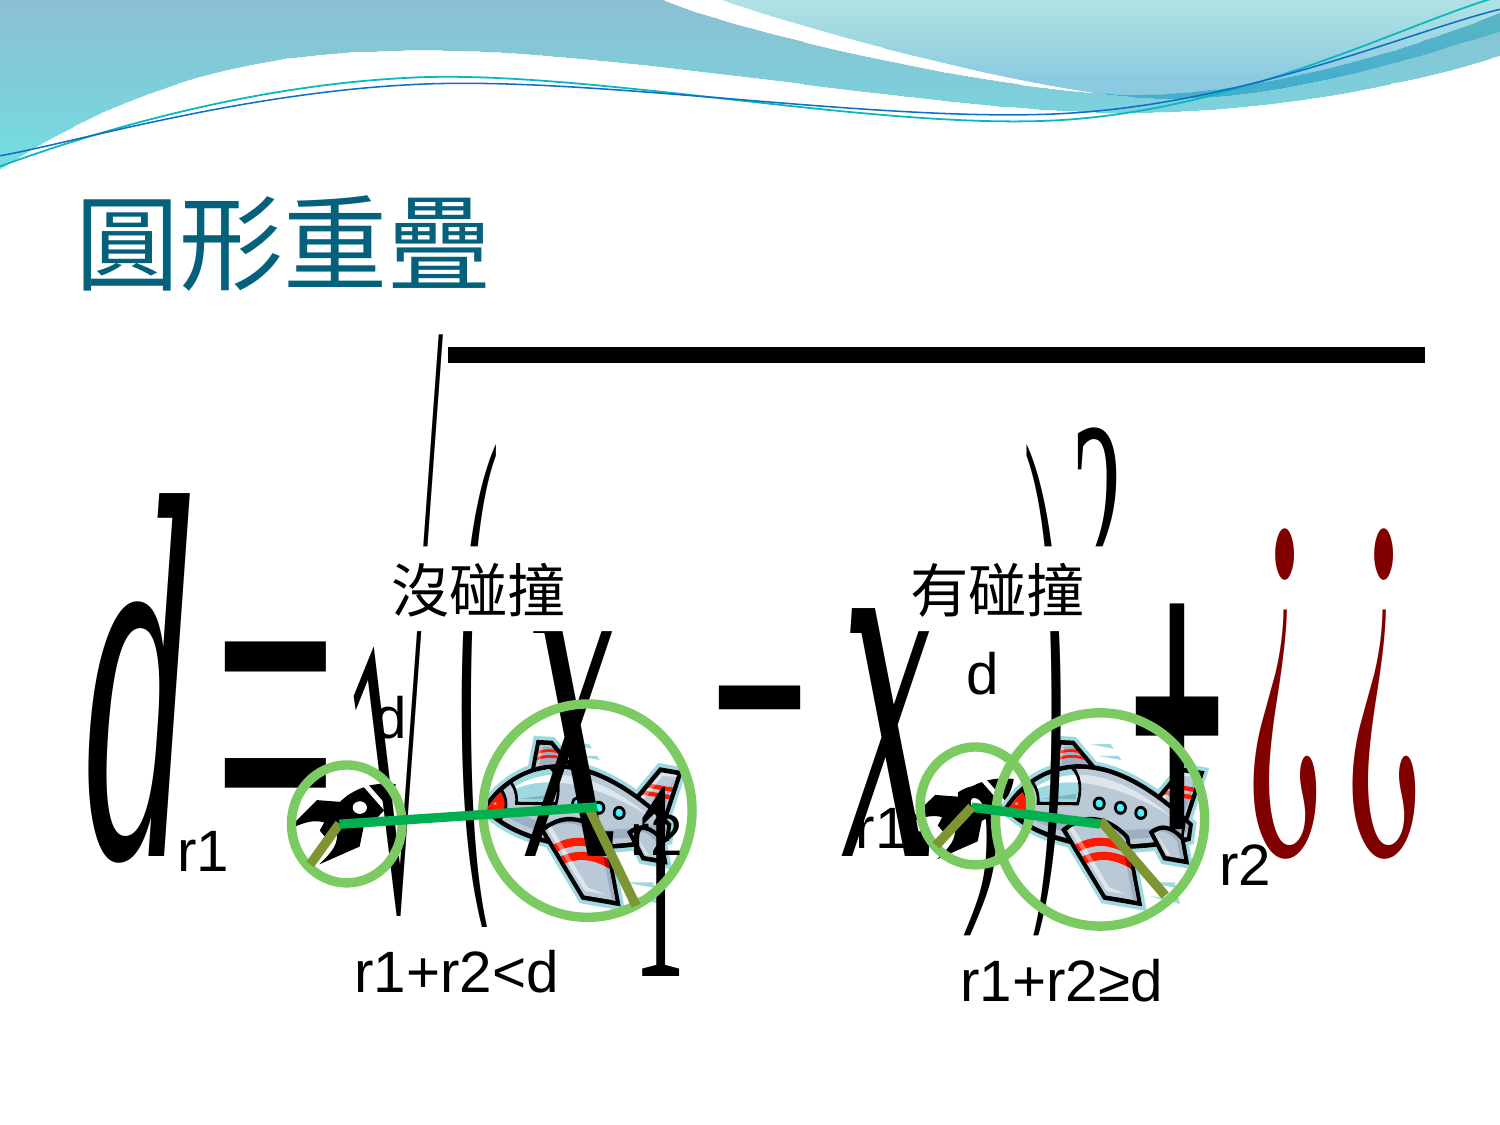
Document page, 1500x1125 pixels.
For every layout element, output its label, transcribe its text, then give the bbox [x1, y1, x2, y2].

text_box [161, 545, 1353, 1022]
text_box [0, 0, 1500, 75]
title 圓形重疊 [75, 115, 1425, 303]
